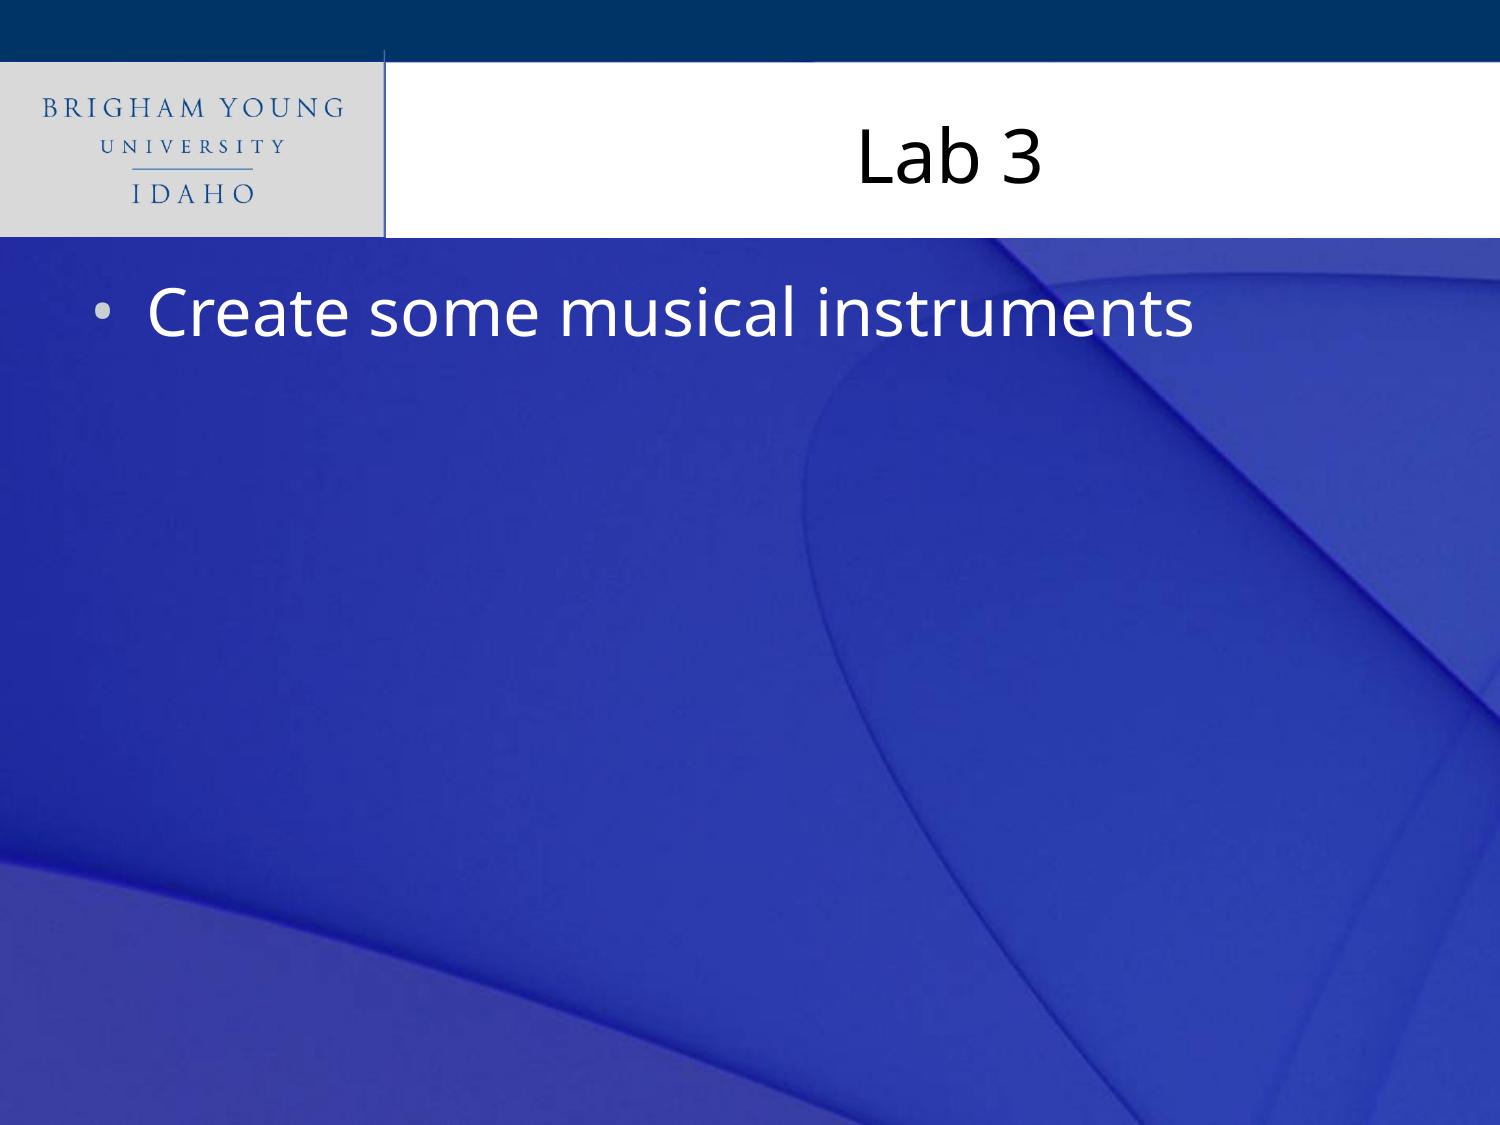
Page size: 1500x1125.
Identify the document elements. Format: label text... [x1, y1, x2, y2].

picture [0, 62, 1500, 1125]
list Create some musical instruments [74, 262, 1426, 1006]
title Lab 3 [399, 74, 1500, 233]
